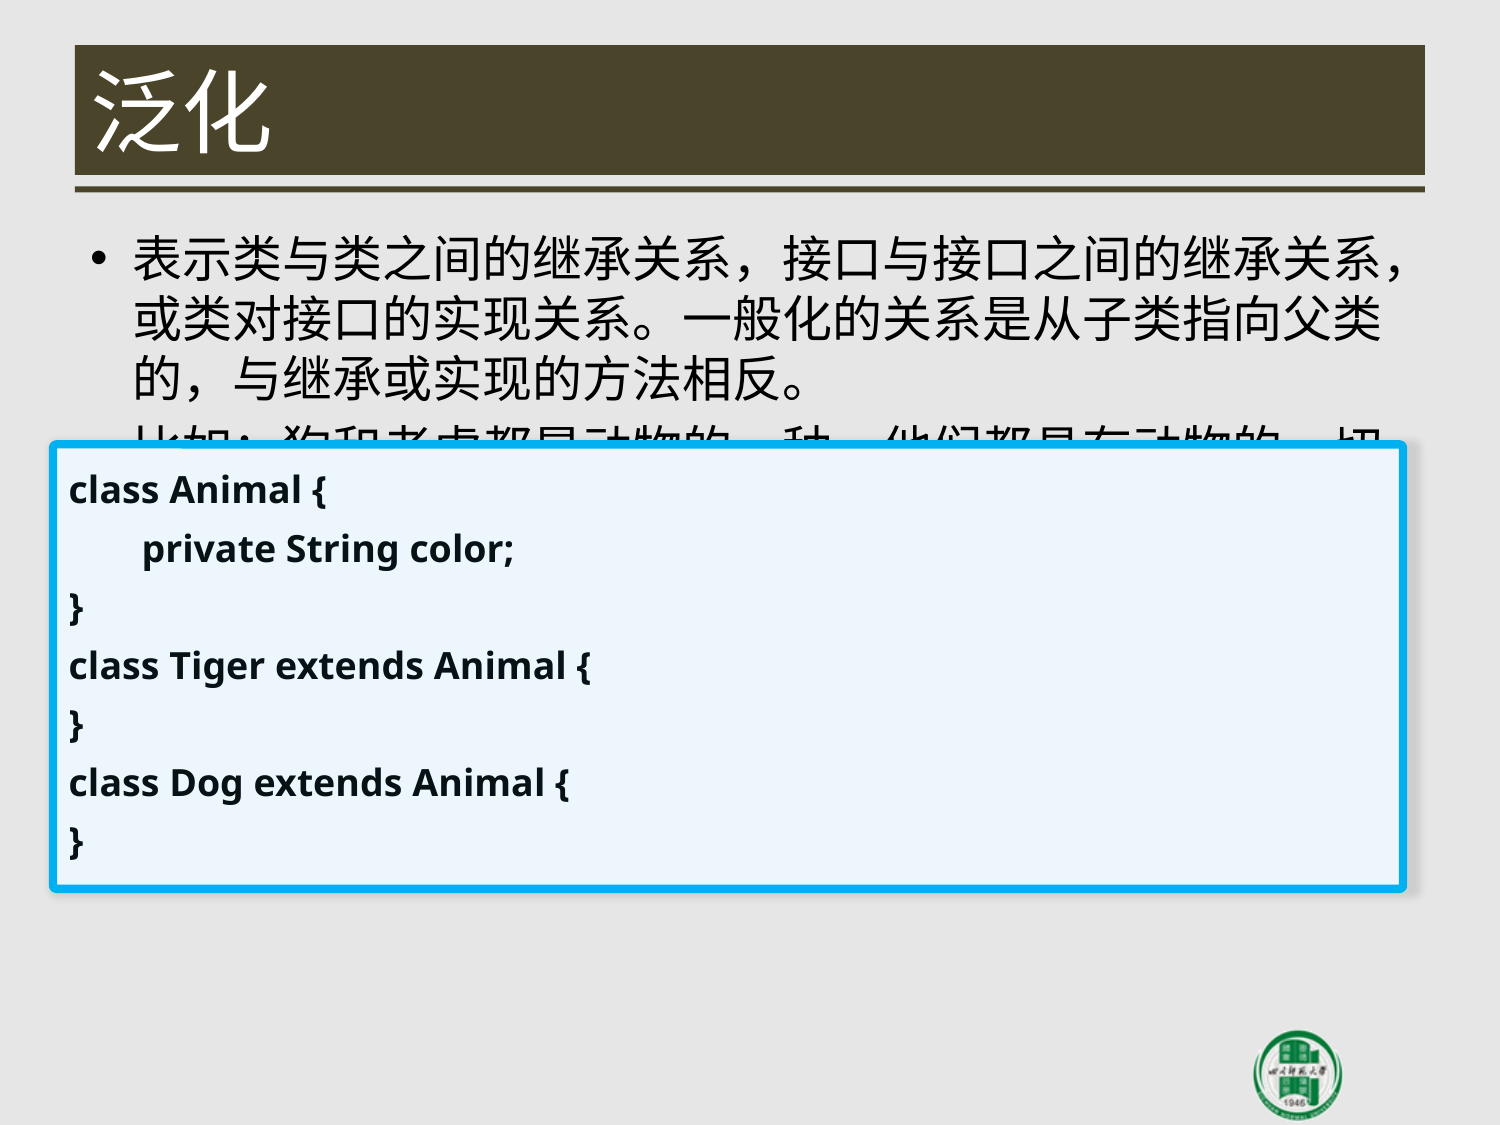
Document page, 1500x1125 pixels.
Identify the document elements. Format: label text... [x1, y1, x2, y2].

title 泛化 [75, 45, 1425, 175]
list 表示类与类之间的继承关系，接口与接口之间的继承关系，或类对接口的实现关系。一般化的关系是从子类指向父类的，与继承或实现的方法相反。 比如：狗和老虎都是动物的一种。他们都具有动物的一切特征。 [75, 219, 1425, 1005]
text_box class Animal { private String color; } class Tiger extends Animal { } class Dog extends Animal { } [52, 444, 1404, 889]
picture [1250, 1021, 1355, 1124]
picture [430, 562, 928, 875]
